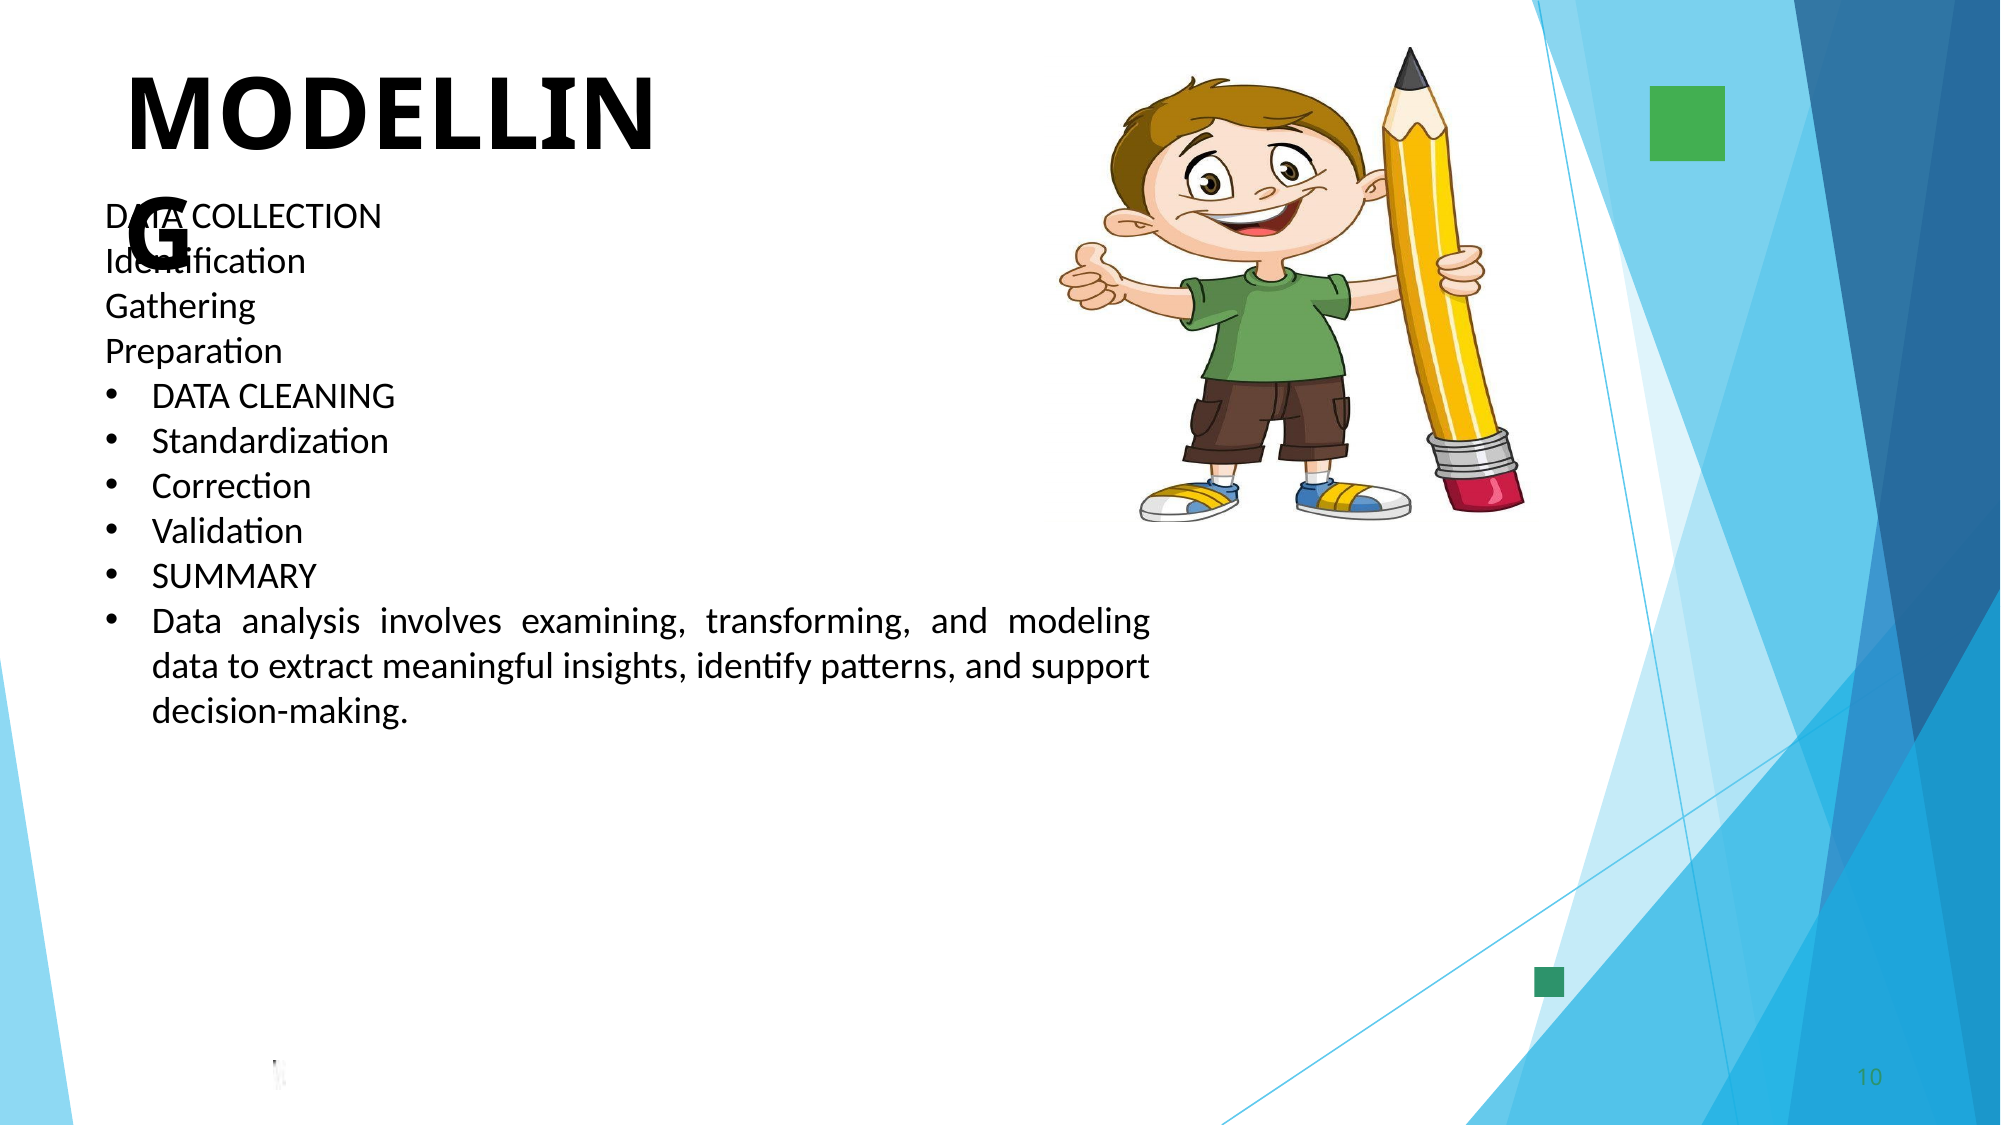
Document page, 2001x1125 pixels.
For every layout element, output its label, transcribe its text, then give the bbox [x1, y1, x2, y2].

text_box [1649, 86, 1725, 162]
text_box 10 [1849, 1061, 1888, 1095]
text_box DATA COLLECTION Identification Gathering Preparation DATA CLEANING Standardization Correction Validation SUMMARY Data analysis involves examining, transforming, and modeling data to extract meaningful insights, identify patterns, and support decision-making. [90, 138, 1167, 739]
picture [1044, 47, 1540, 522]
picture [273, 1060, 287, 1091]
text_box MODELLING [121, 47, 664, 138]
text_box [1534, 967, 1565, 997]
